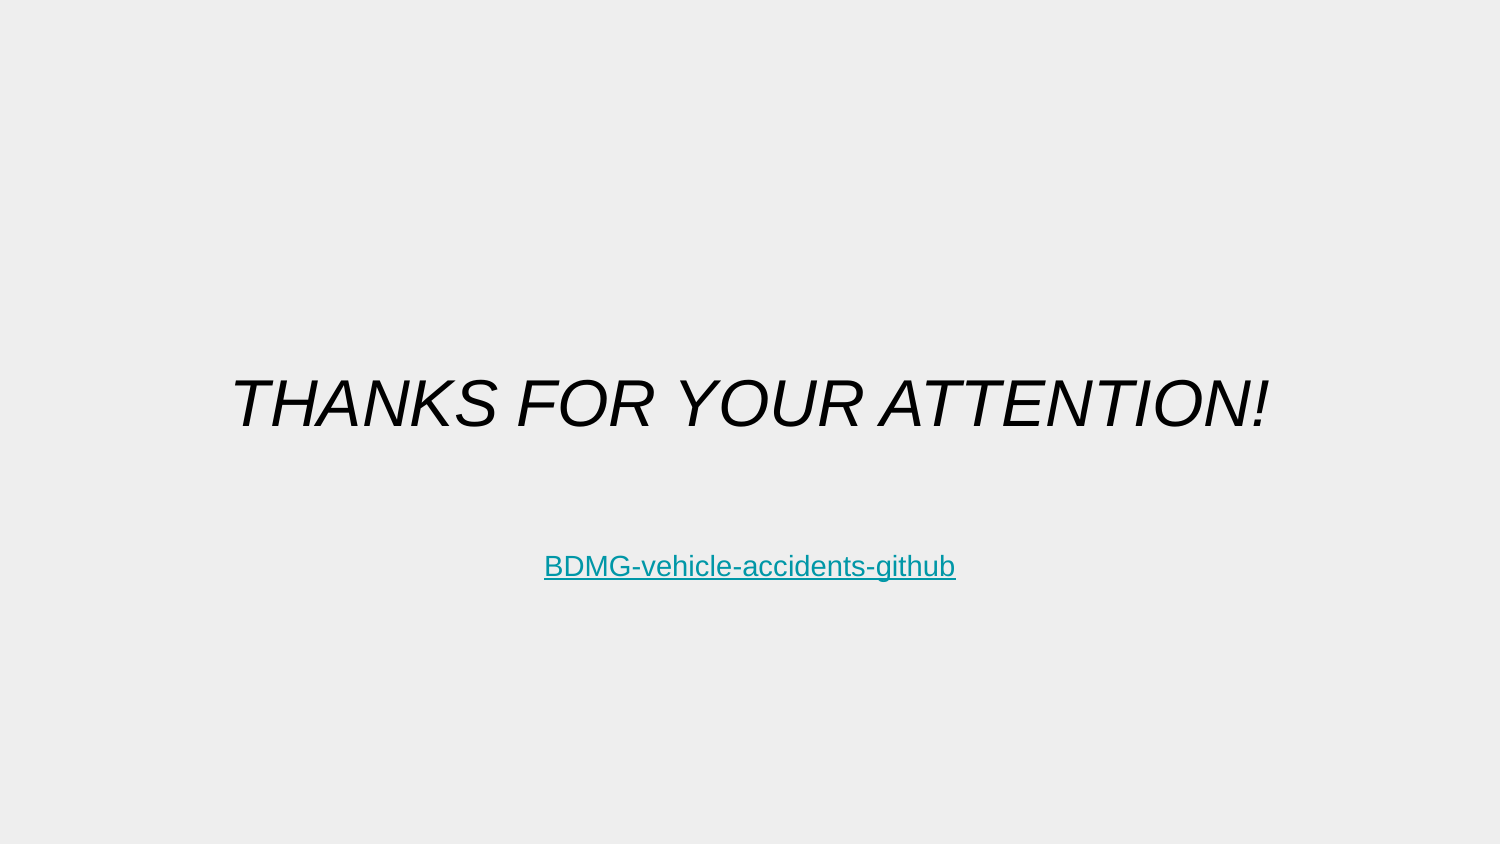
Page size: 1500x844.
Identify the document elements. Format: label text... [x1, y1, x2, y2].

title THANKS FOR YOUR ATTENTION! [51, 352, 1449, 491]
text_box BDMG-vehicle-accidents-github [516, 539, 984, 590]
